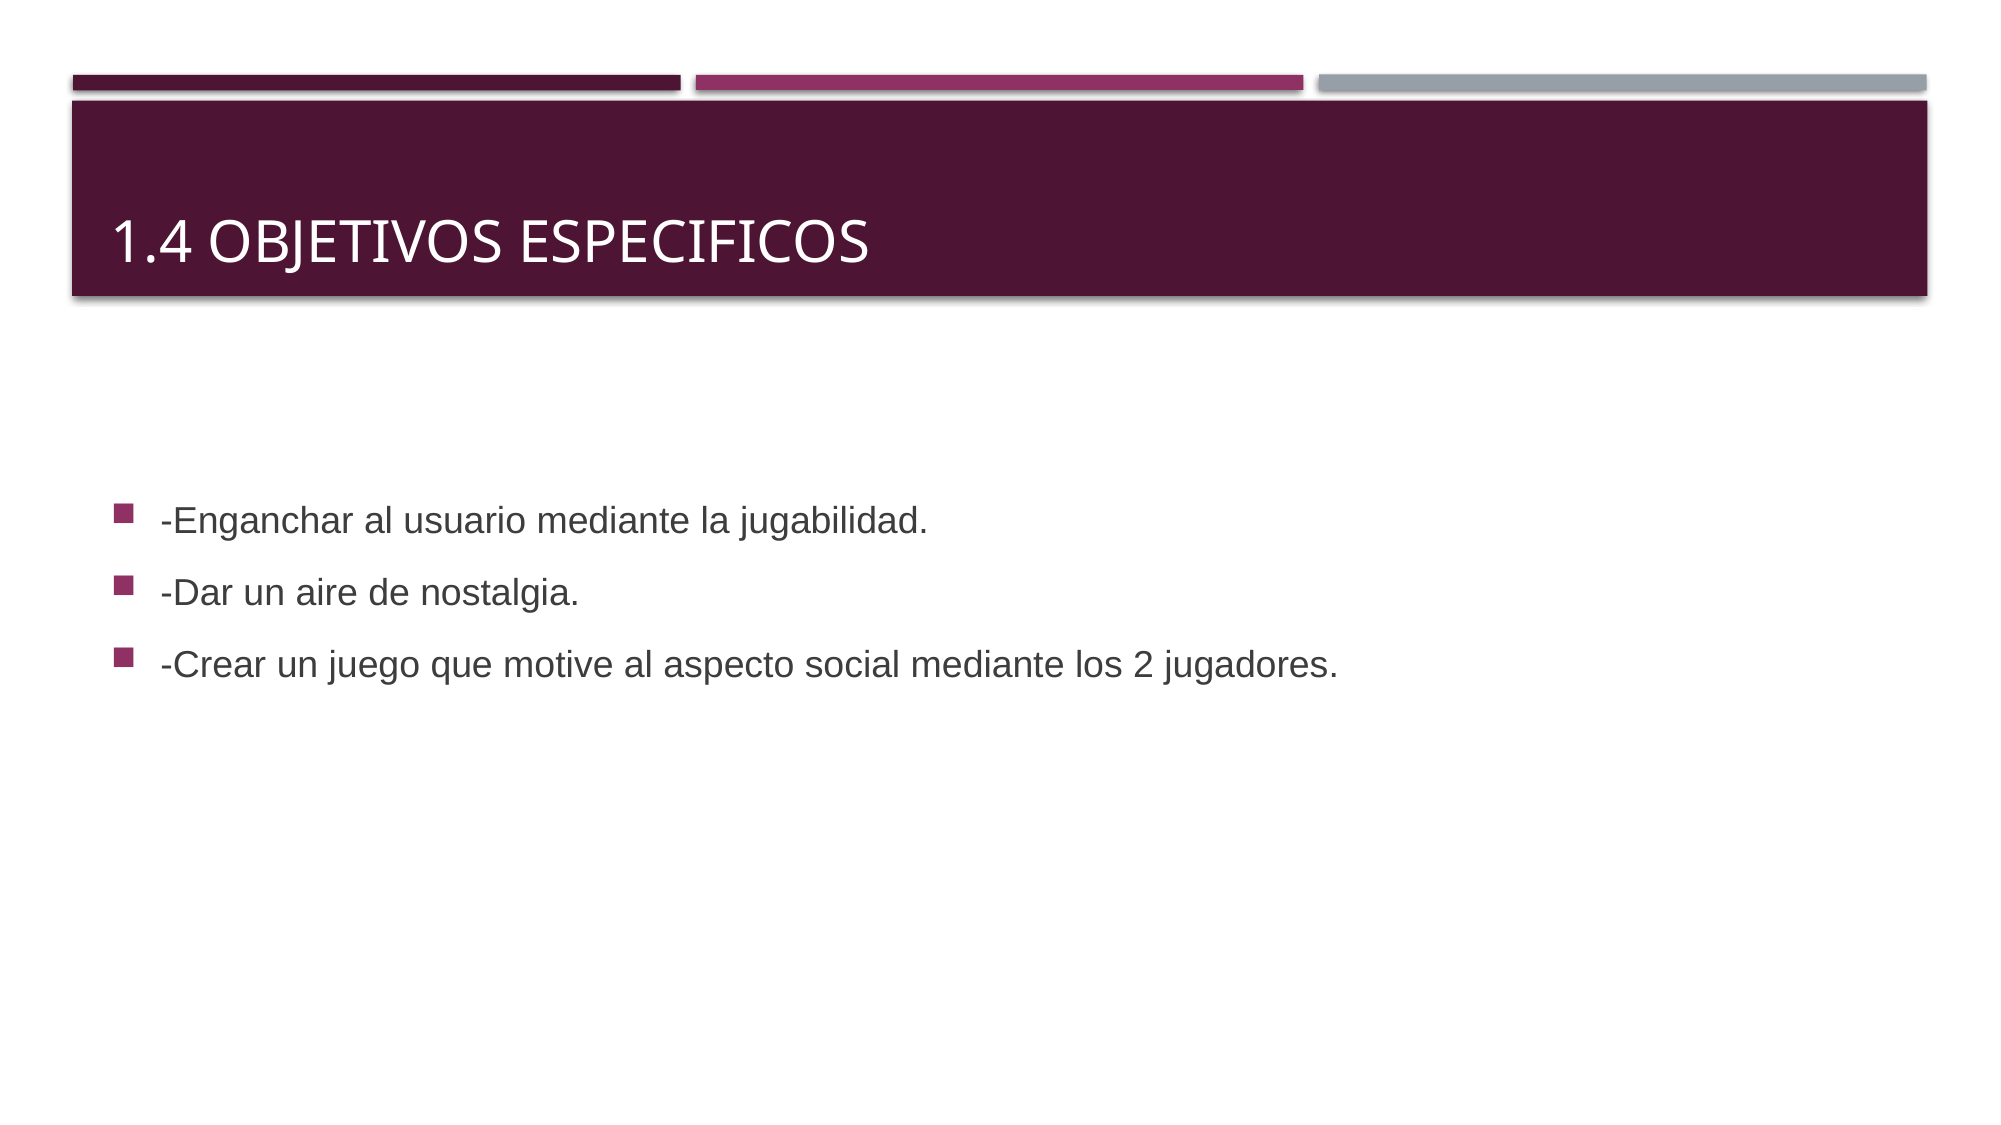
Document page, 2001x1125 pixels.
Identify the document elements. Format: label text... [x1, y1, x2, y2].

title 1.4 objetivos especificos [95, 115, 1905, 282]
list -Enganchar al usuario mediante la jugabilidad. -Dar un aire de nostalgia. -Crear un juego que motive al aspecto social mediante los 2 jugadores. [95, 357, 1905, 962]
